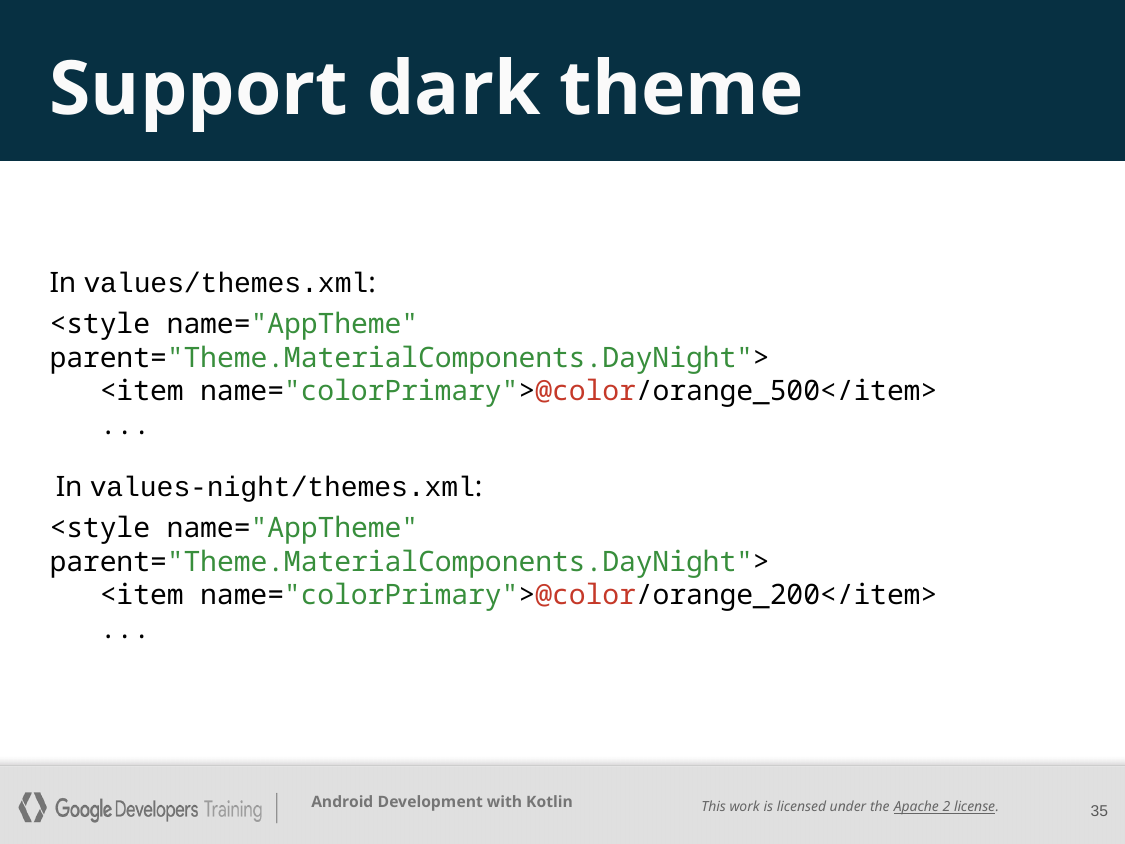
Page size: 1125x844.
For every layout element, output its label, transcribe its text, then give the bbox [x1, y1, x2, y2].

picture [0, 161, 1125, 844]
text_box <style name="AppTheme" parent="Theme.MaterialComponents.DayNight"> <item name="colorPrimary">@color/orange_500</item> ... [38, 294, 1100, 410]
list In values/themes.xml: [38, 235, 1087, 294]
list In values-night/themes.xml: [44, 440, 1093, 497]
text_box <style name="AppTheme" parent="Theme.MaterialComponents.DayNight"> <item name="colorPrimary">@color/orange_200</item> ... [38, 497, 1100, 601]
title Support dark theme [38, 28, 1087, 122]
slide_number 35 [1051, 777, 1120, 842]
